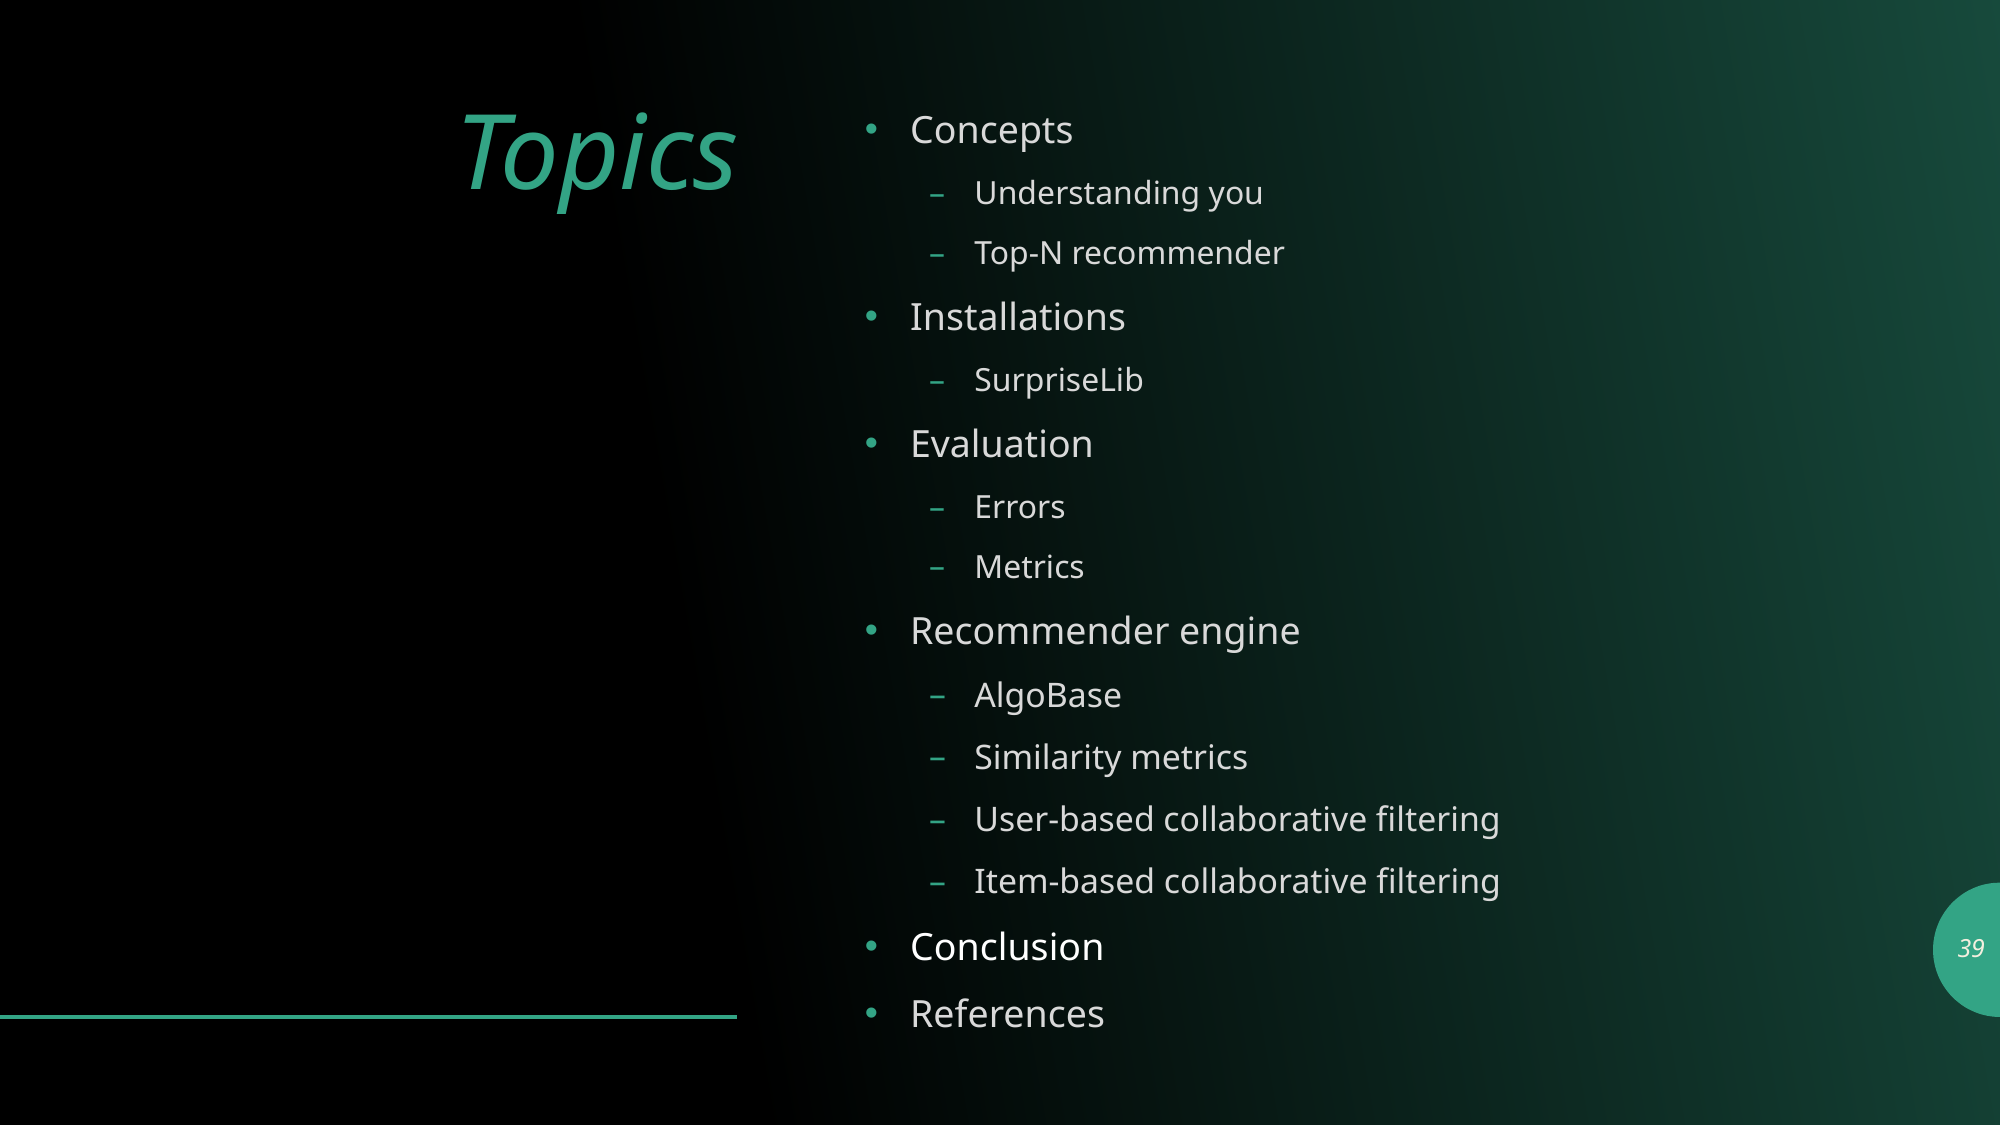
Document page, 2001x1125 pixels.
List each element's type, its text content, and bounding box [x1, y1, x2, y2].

list Concepts Understanding you Top-N recommender Installations SurpriseLib Evaluation Errors Metrics Recommender engine AlgoBase Similarity metrics User-based collaborative filtering Item-based collaborative filtering Conclusion References [849, 93, 1875, 1044]
title Topics [125, 91, 754, 905]
slide_number 39 [1933, 919, 2000, 980]
